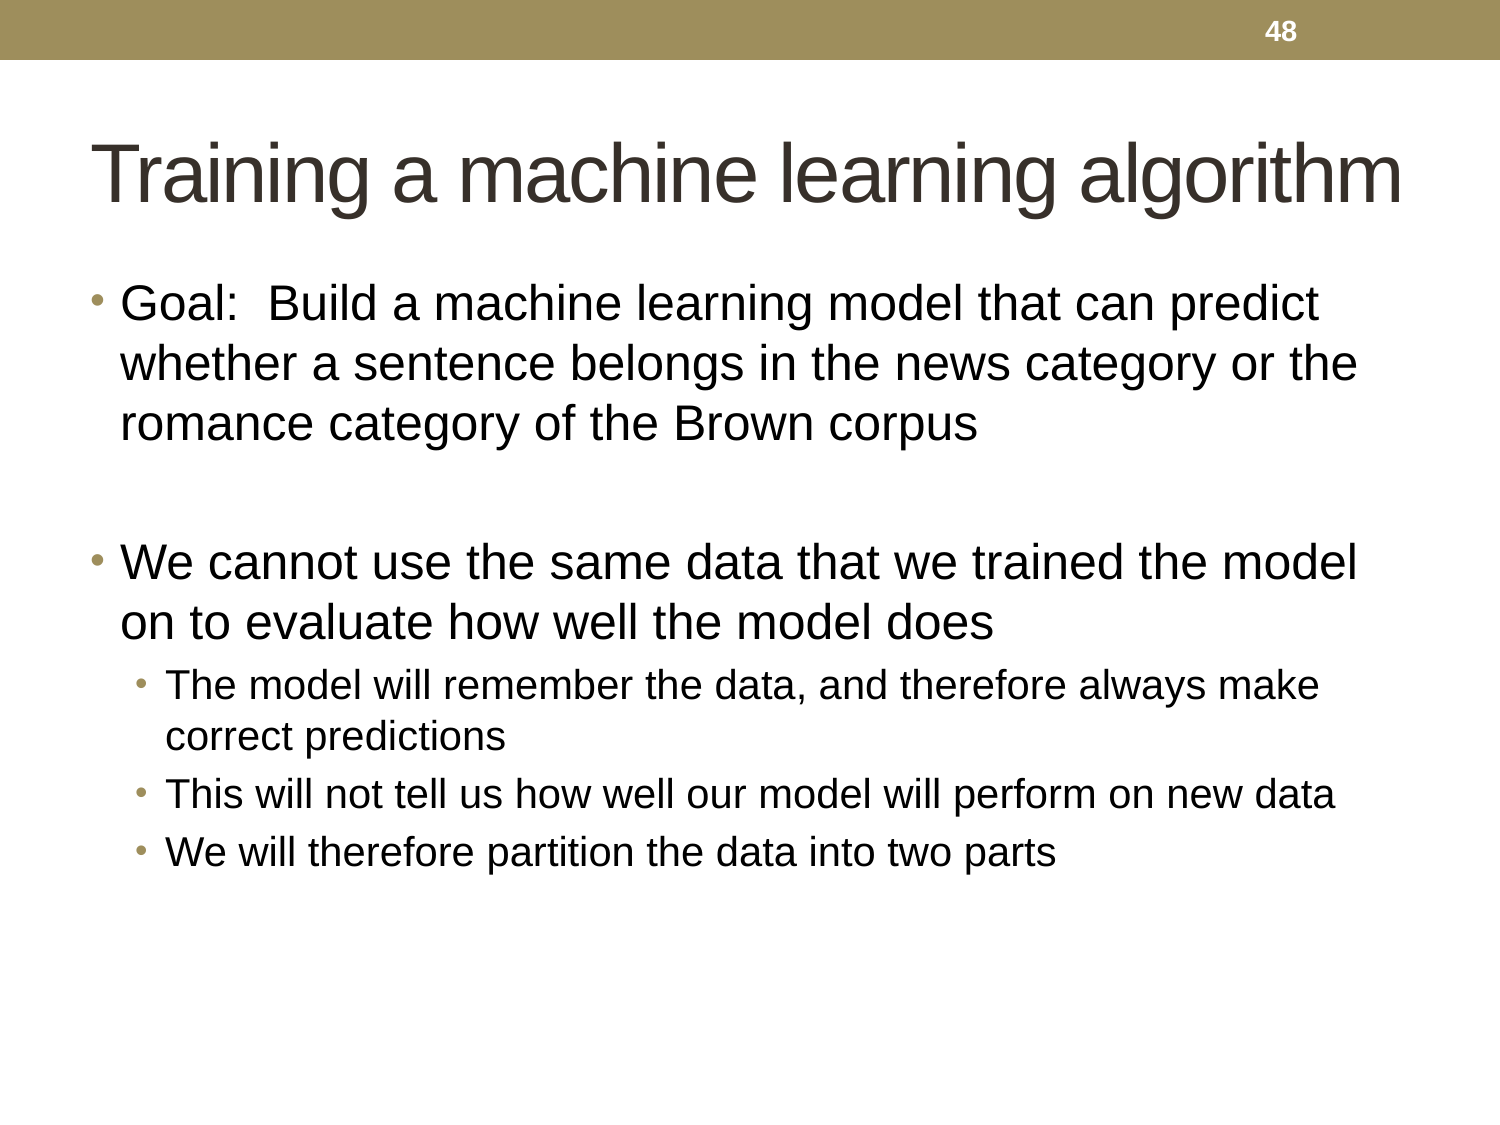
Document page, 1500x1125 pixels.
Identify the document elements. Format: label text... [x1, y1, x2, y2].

slide_number 48 [1250, 3, 1425, 57]
list Goal: Build a machine learning model that can predict whether a sentence belongs in the news category or the romance category of the Brown corpus We cannot use the same data that we trained the model on to evaluate how well the model does The model will remember the data, and therefore always make correct predictions This will not tell us how well our model will perform on new data We will therefore partition the data into two parts [75, 262, 1425, 1063]
title Training a machine learning algorithm [75, 87, 1425, 250]
